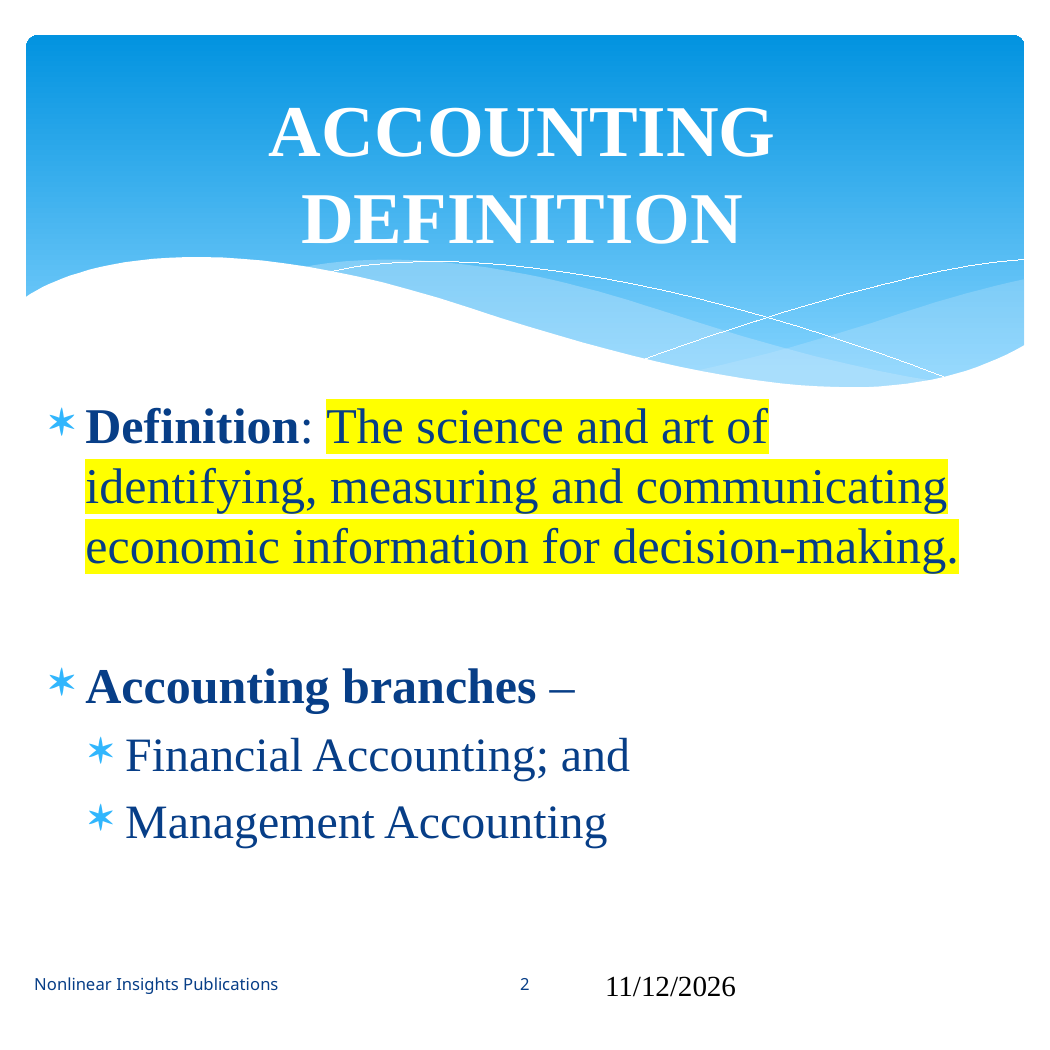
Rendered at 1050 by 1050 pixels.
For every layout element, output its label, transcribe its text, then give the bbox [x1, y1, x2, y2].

footer Nonlinear Insights Publications [22, 956, 457, 1013]
title ACCOUNTING DEFINITION [50, 74, 995, 267]
list Definition: The science and art of identifying, measuring and communicating economic information for decision-making. Accounting branches – Financial Accounting; and Management Accounting [37, 387, 1025, 1050]
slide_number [592, 956, 1028, 1013]
slide_number 2 [458, 956, 592, 1013]
